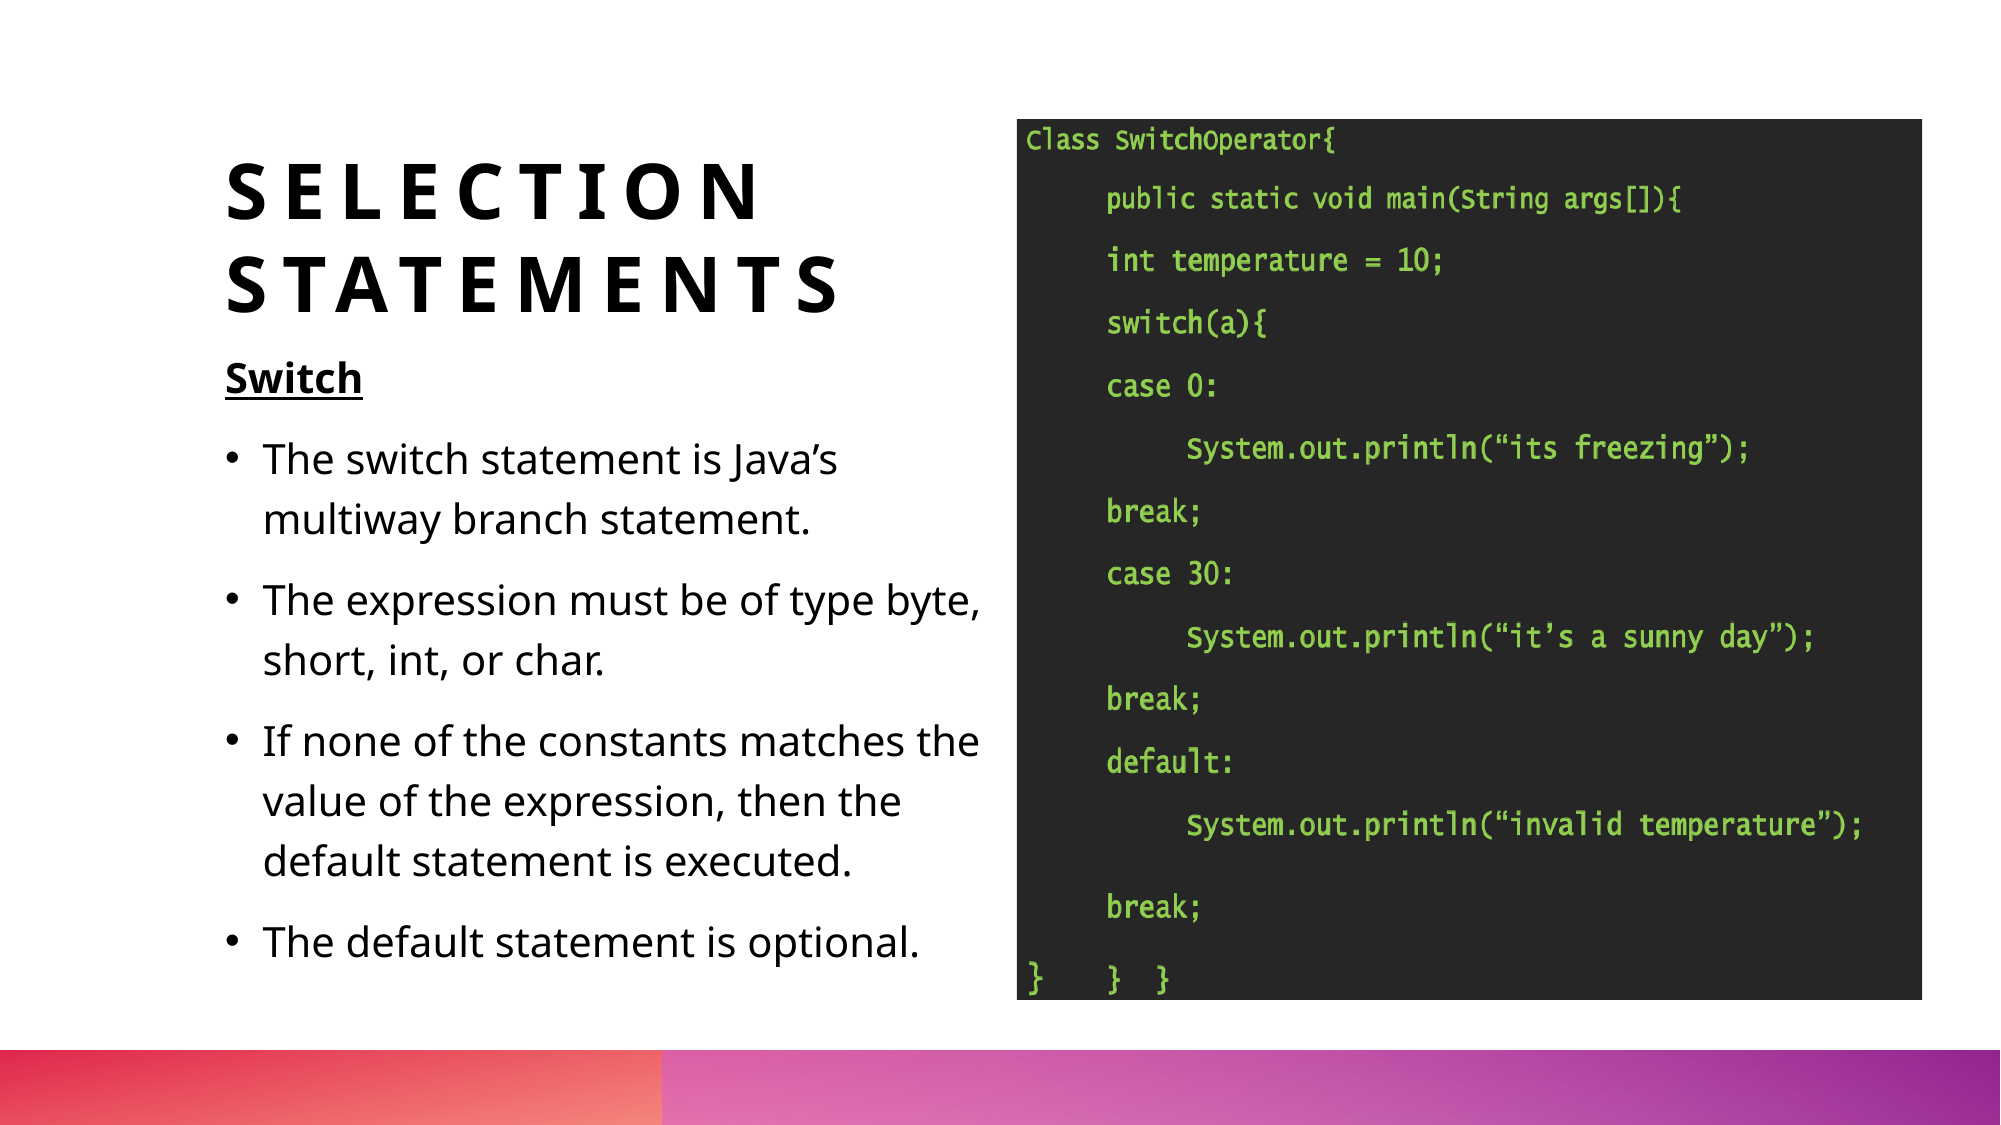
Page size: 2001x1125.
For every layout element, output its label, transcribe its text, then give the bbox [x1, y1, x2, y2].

picture [1016, 119, 1923, 1000]
text_box Selection statements [224, 119, 956, 328]
list Switch The switch statement is Java’s multiway branch statement. The expression must be of type byte, short, int, or char. If none of the constants matches the value of the expression, then the default statement is executed. The default statement is optional. [225, 341, 994, 996]
